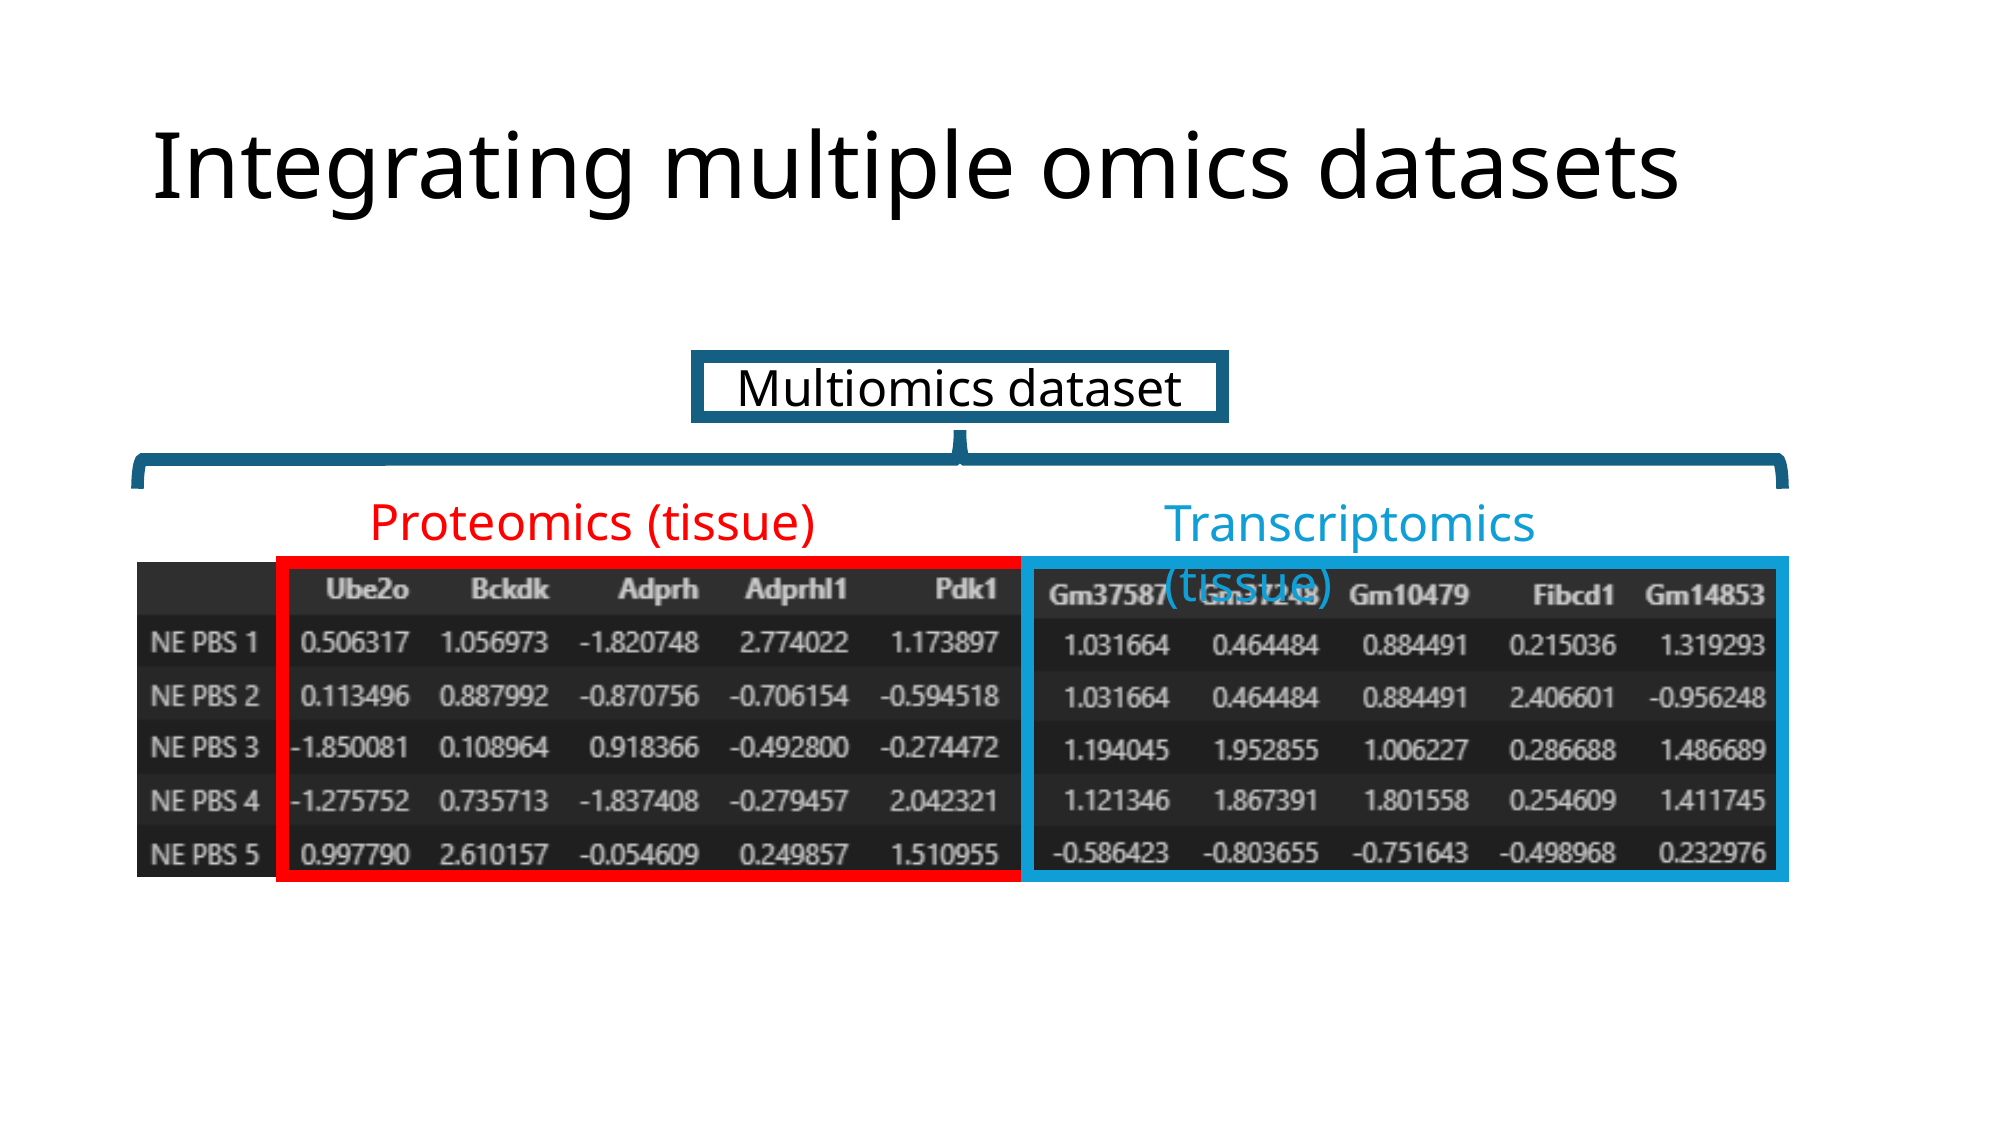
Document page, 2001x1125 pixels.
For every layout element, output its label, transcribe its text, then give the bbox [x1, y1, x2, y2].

text_box Transcriptomics (tissue) [1149, 489, 1718, 561]
text_box Proteomics (tissue) [354, 489, 894, 558]
text_box Multiomics dataset [696, 355, 1224, 418]
picture [136, 561, 1020, 877]
title Integrating multiple omics datasets [137, 59, 1863, 278]
text_box [135, 430, 1785, 489]
picture [1035, 570, 1775, 869]
